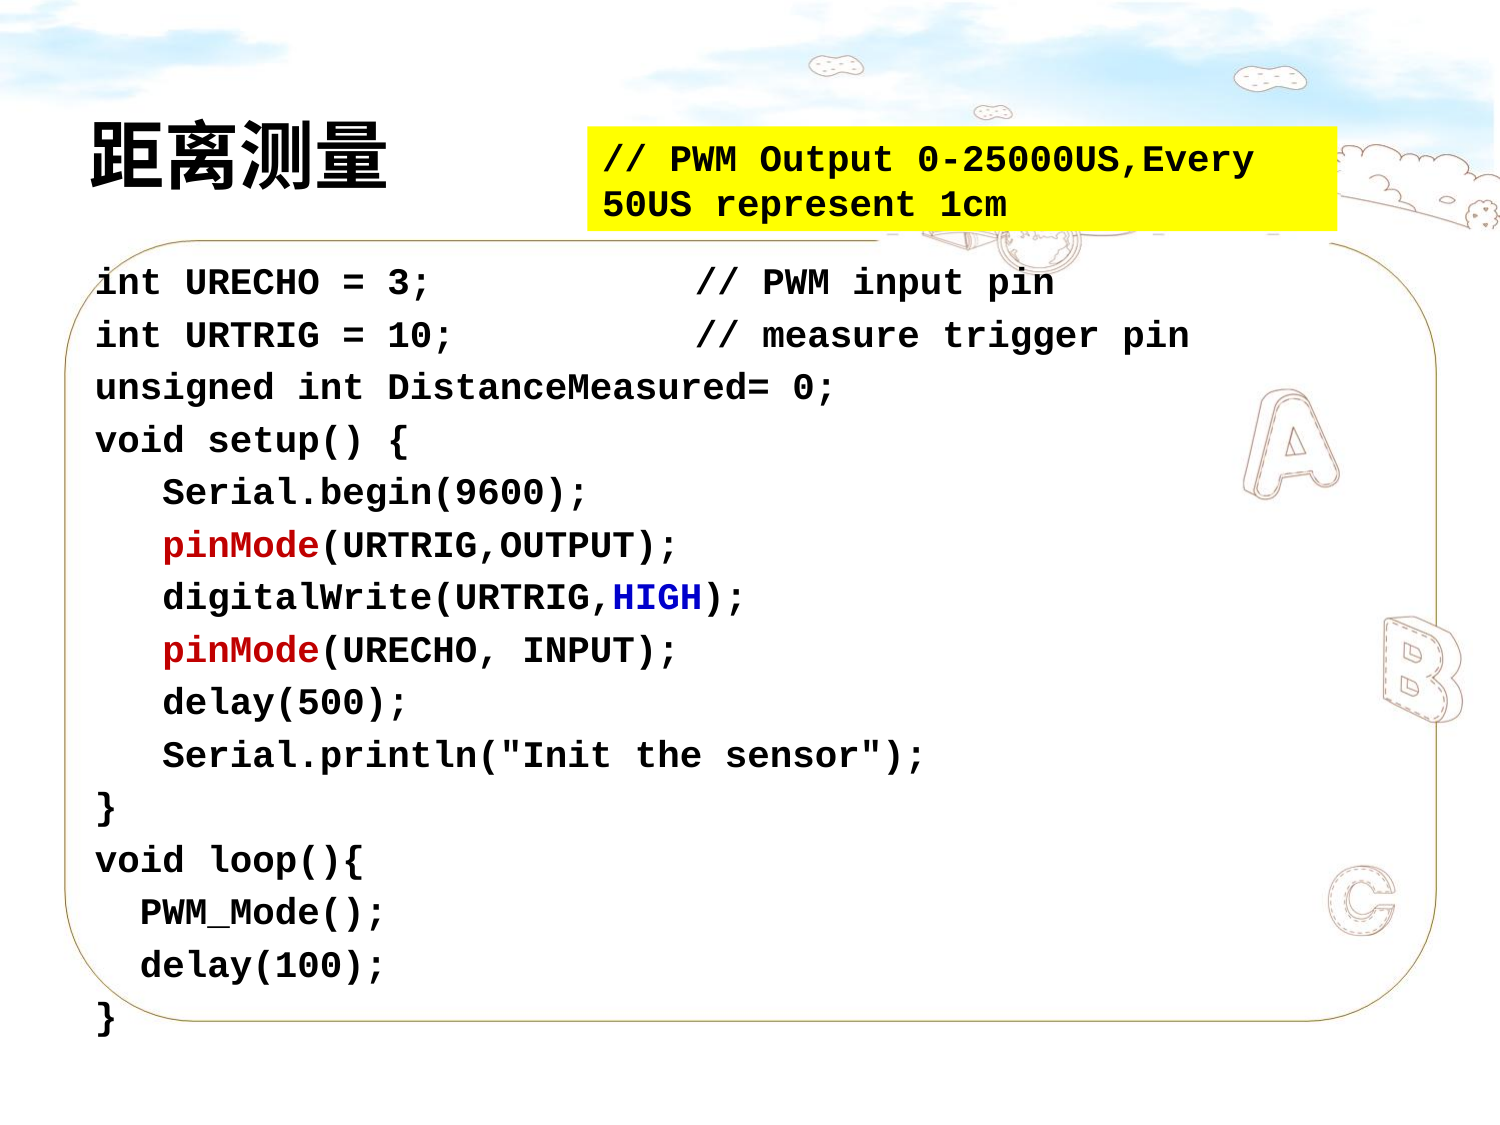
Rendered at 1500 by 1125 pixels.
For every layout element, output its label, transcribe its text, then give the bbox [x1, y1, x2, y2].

text_box // PWM Output 0-25000US,Every 50US represent 1cm [587, 126, 1338, 232]
title 距离测量 [74, 74, 1426, 233]
picture [0, 0, 1500, 1125]
list int URECHO = 3; // PWM input pin int URTRIG = 10; // measure trigger pin unsigned int DistanceMeasured= 0; void setup() { Serial.begin(9600); pinMode(URTRIG,OUTPUT); digitalWrite(URTRIG,HIGH); pinMode(URECHO, INPUT); delay(500); Serial.println("Init the sensor"); } void loop(){ PWM_Mode(); delay(100); } [79, 249, 1381, 993]
